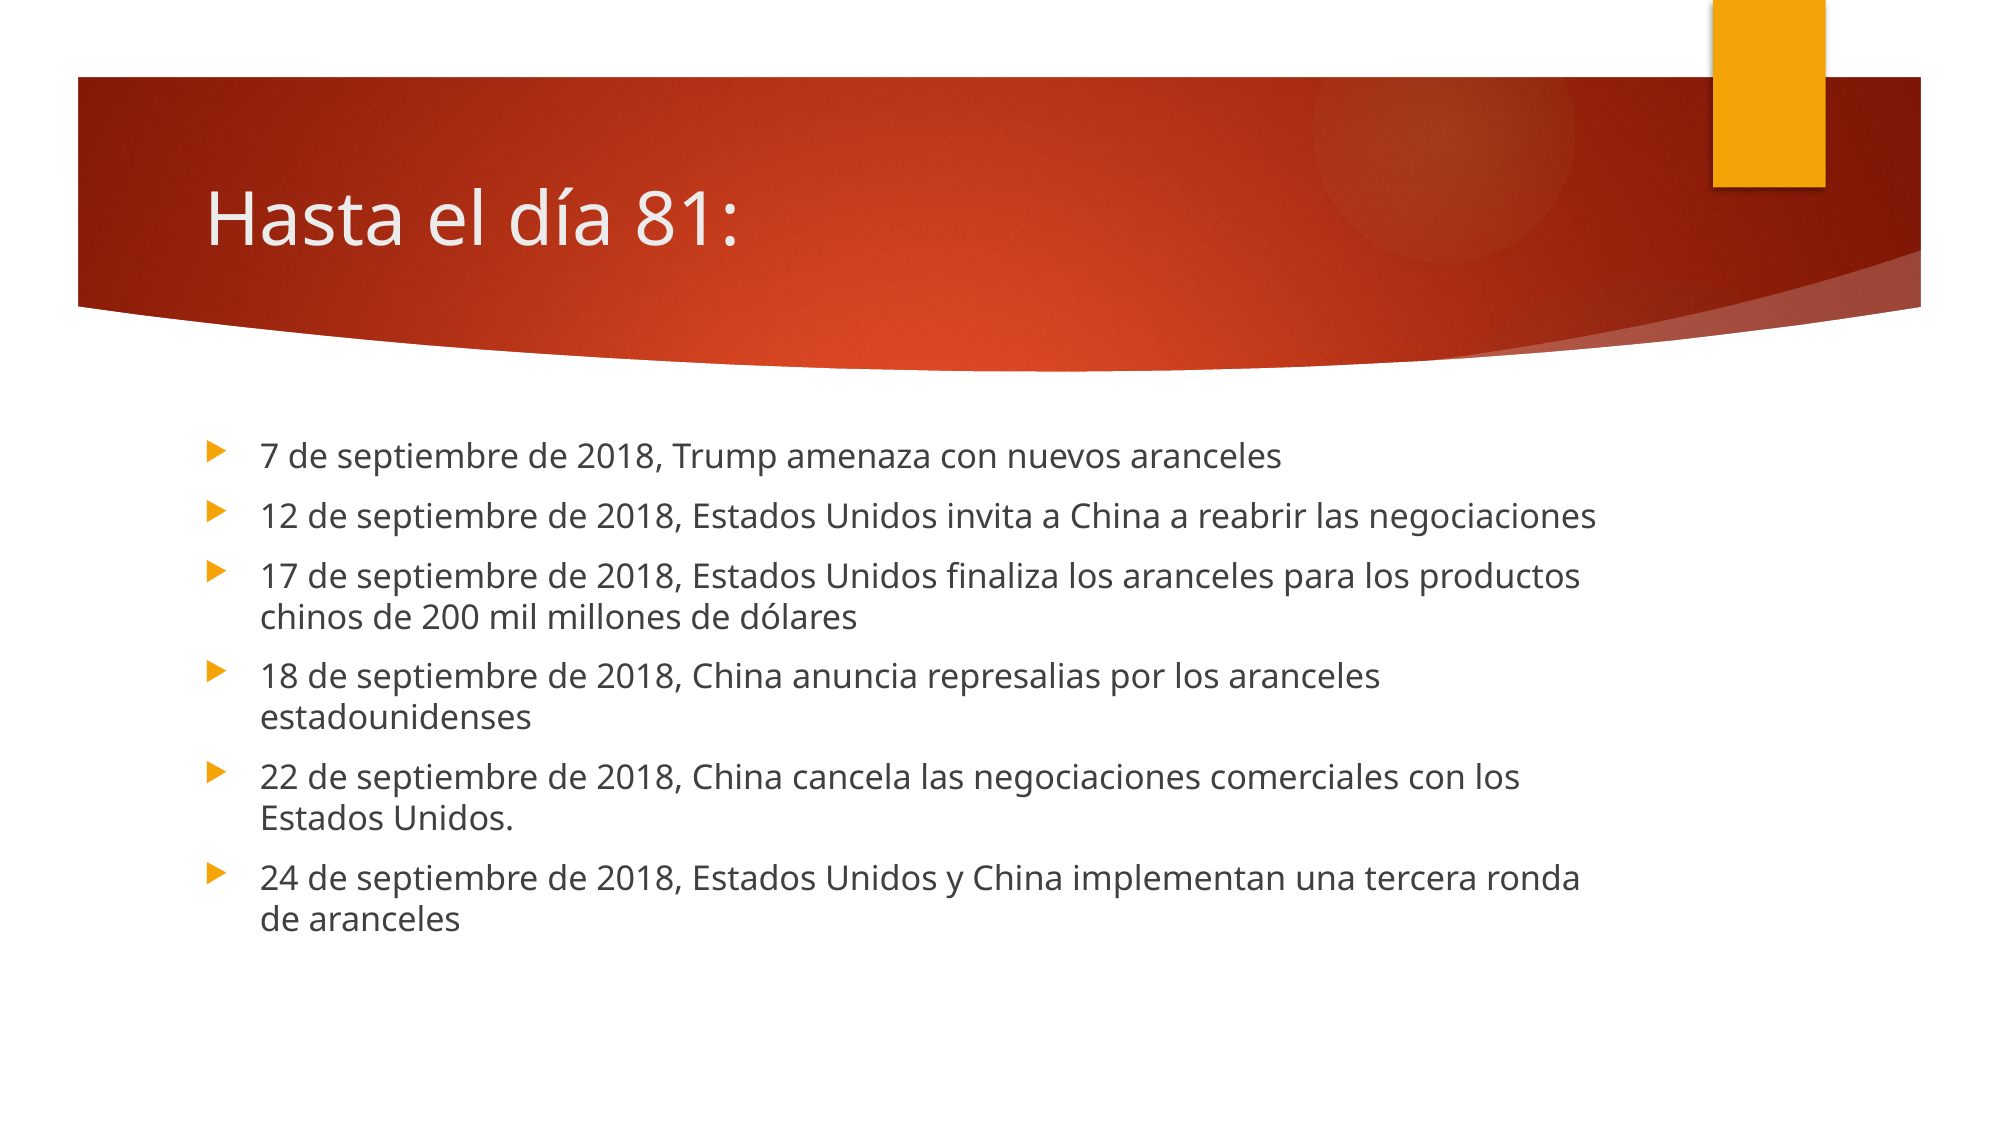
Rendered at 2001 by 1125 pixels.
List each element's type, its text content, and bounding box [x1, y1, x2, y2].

title Hasta el día 81: [189, 155, 1627, 275]
list 7 de septiembre de 2018, Trump amenaza con nuevos aranceles 12 de septiembre de 2018, Estados Unidos invita a China a reabrir las negociaciones 17 de septiembre de 2018, Estados Unidos finaliza los aranceles para los productos chinos de 200 mil millones de dólares 18 de septiembre de 2018, China anuncia represalias por los aranceles estadounidenses 22 de septiembre de 2018, China cancela las negociaciones comerciales con los Estados Unidos. 24 de septiembre de 2018, Estados Unidos y China implementan una tercera ronda de aranceles [189, 427, 1627, 988]
